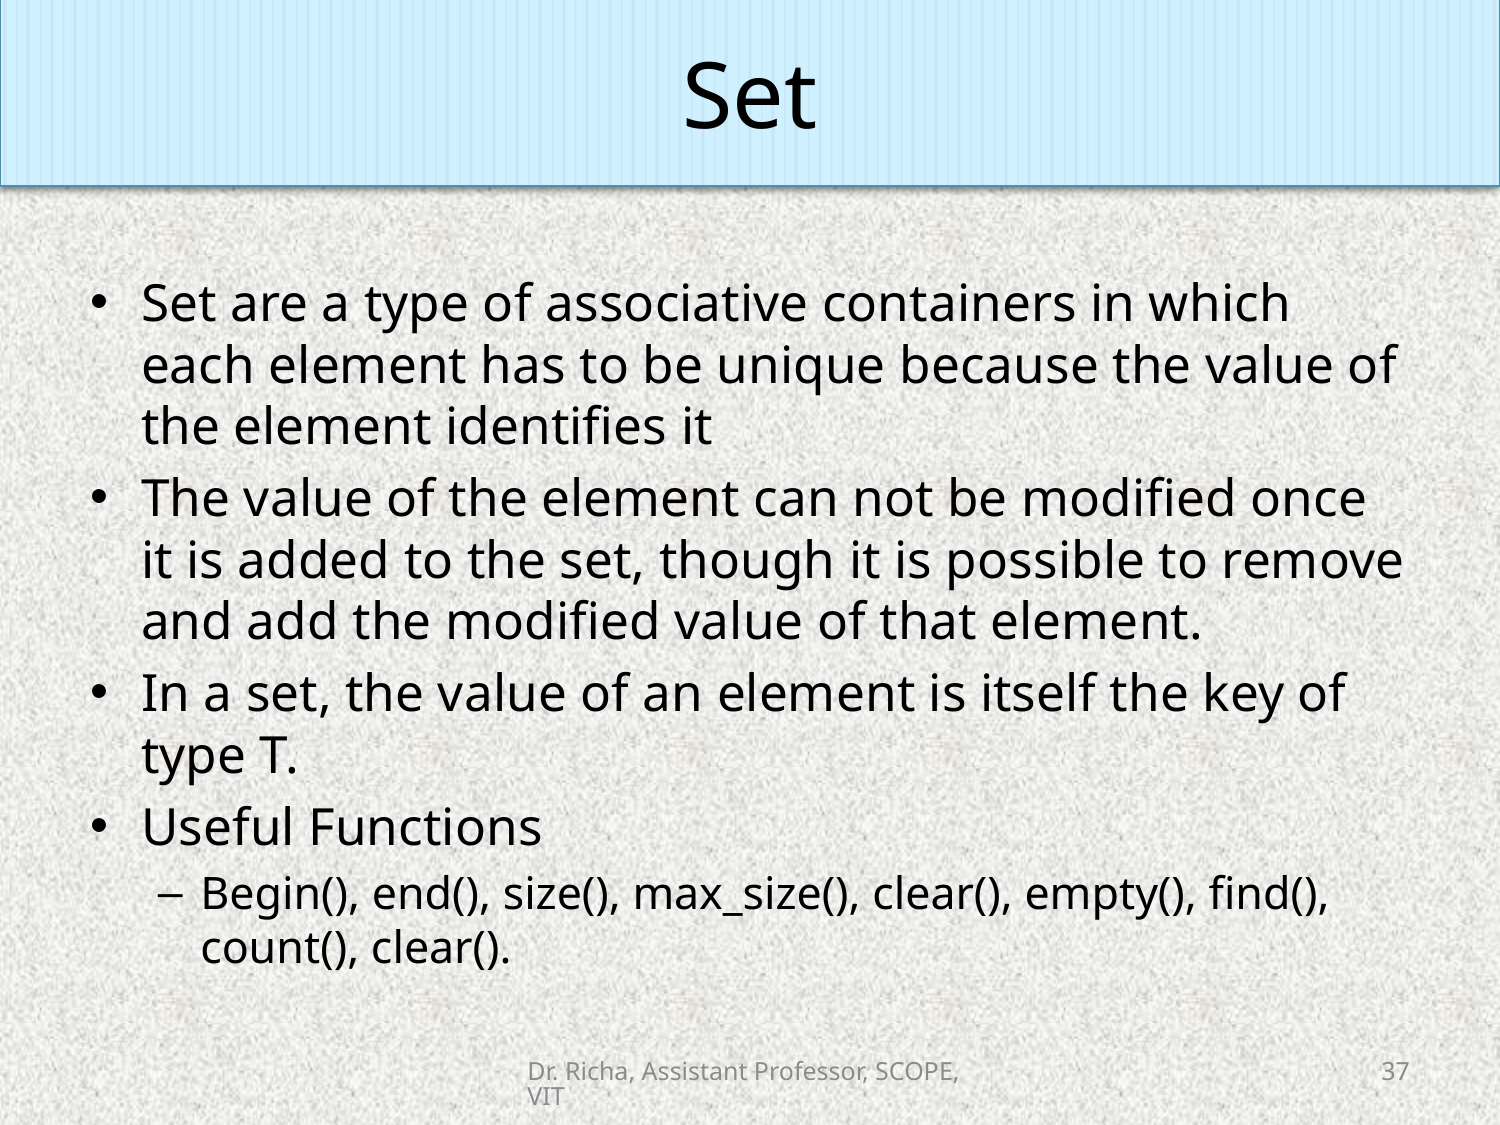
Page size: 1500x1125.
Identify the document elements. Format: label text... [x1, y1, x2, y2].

footer Dr. Richa, Assistant Professor, SCOPE, VIT [512, 1042, 988, 1103]
slide_number 37 [1074, 1042, 1425, 1103]
list Set are a type of associative containers in which each element has to be unique because the value of the element identifies it The value of the element can not be modified once it is added to the set, though it is possible to remove and add the modified value of that element. In a set, the value of an element is itself the key of type T. Useful Functions Begin(), end(), size(), max_size(), clear(), empty(), find(), count(), clear(). [75, 262, 1425, 1005]
text_box Set [0, 0, 1500, 187]
picture [0, 187, 1500, 1125]
